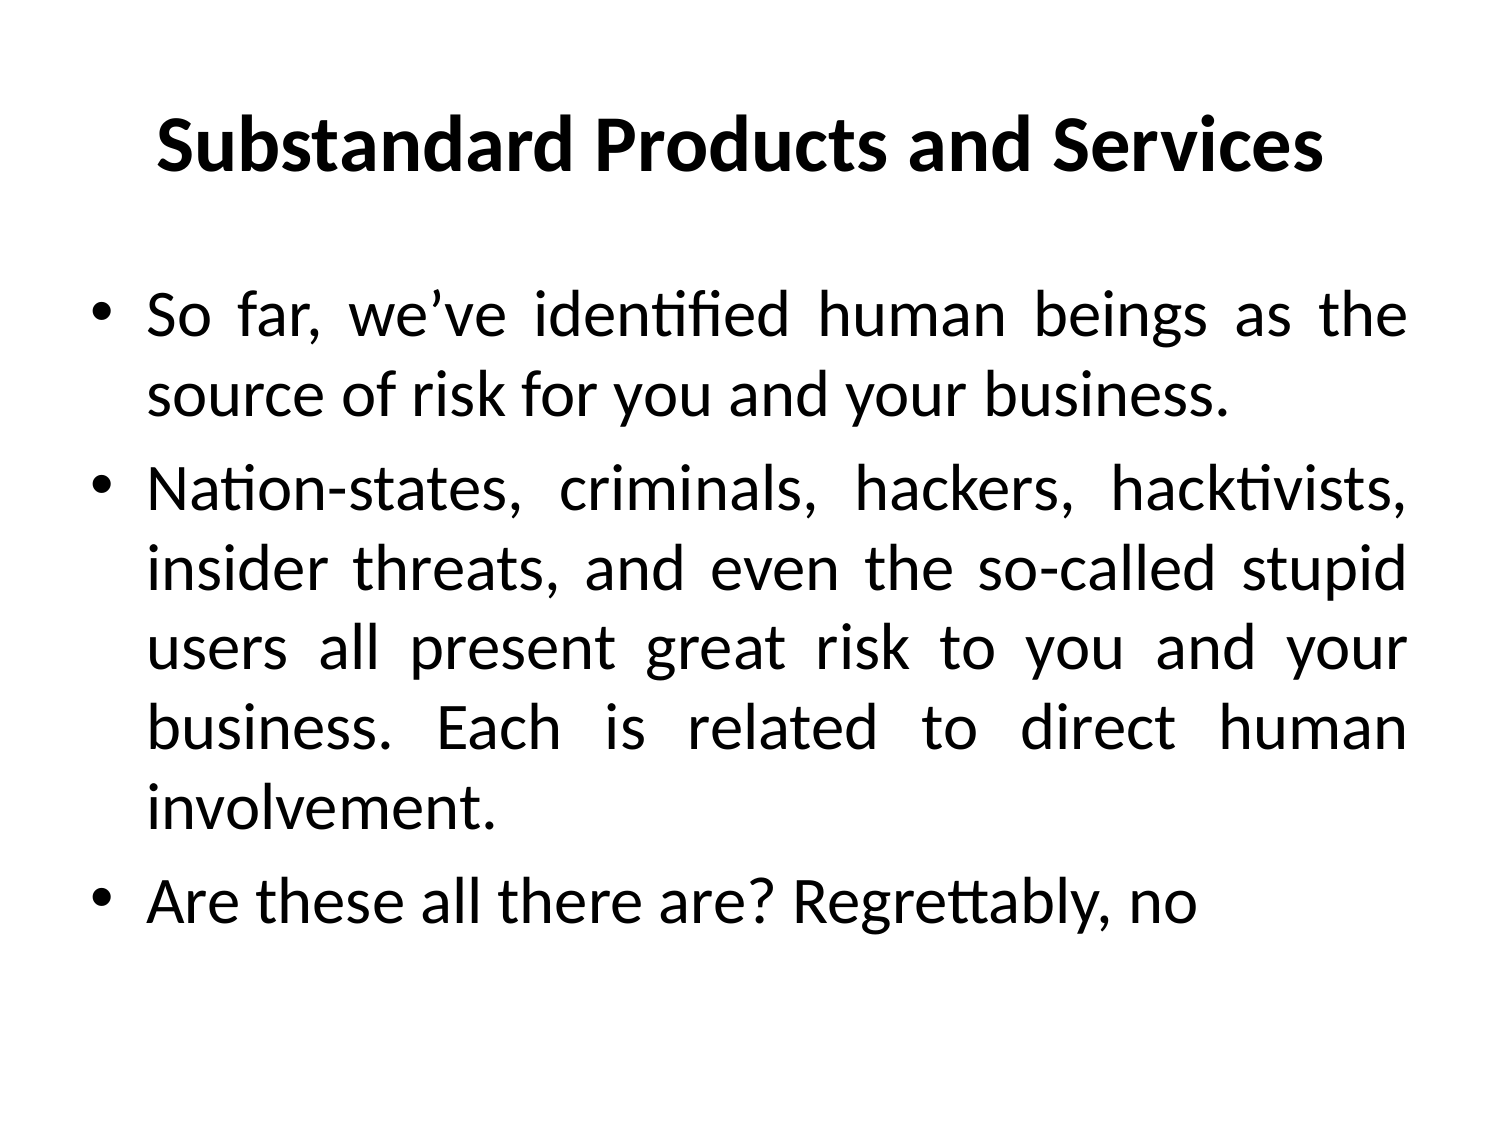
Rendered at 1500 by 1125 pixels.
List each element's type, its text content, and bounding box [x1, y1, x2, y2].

list So far, we’ve identified human beings as the source of risk for you and your business. Nation-states, criminals, hackers, hacktivists, insider threats, and even the so-called stupid users all present great risk to you and your business. Each is related to direct human involvement. Are these all there are? Regrettably, no [75, 262, 1425, 1005]
title Substandard Products and Services [75, 45, 1425, 233]
